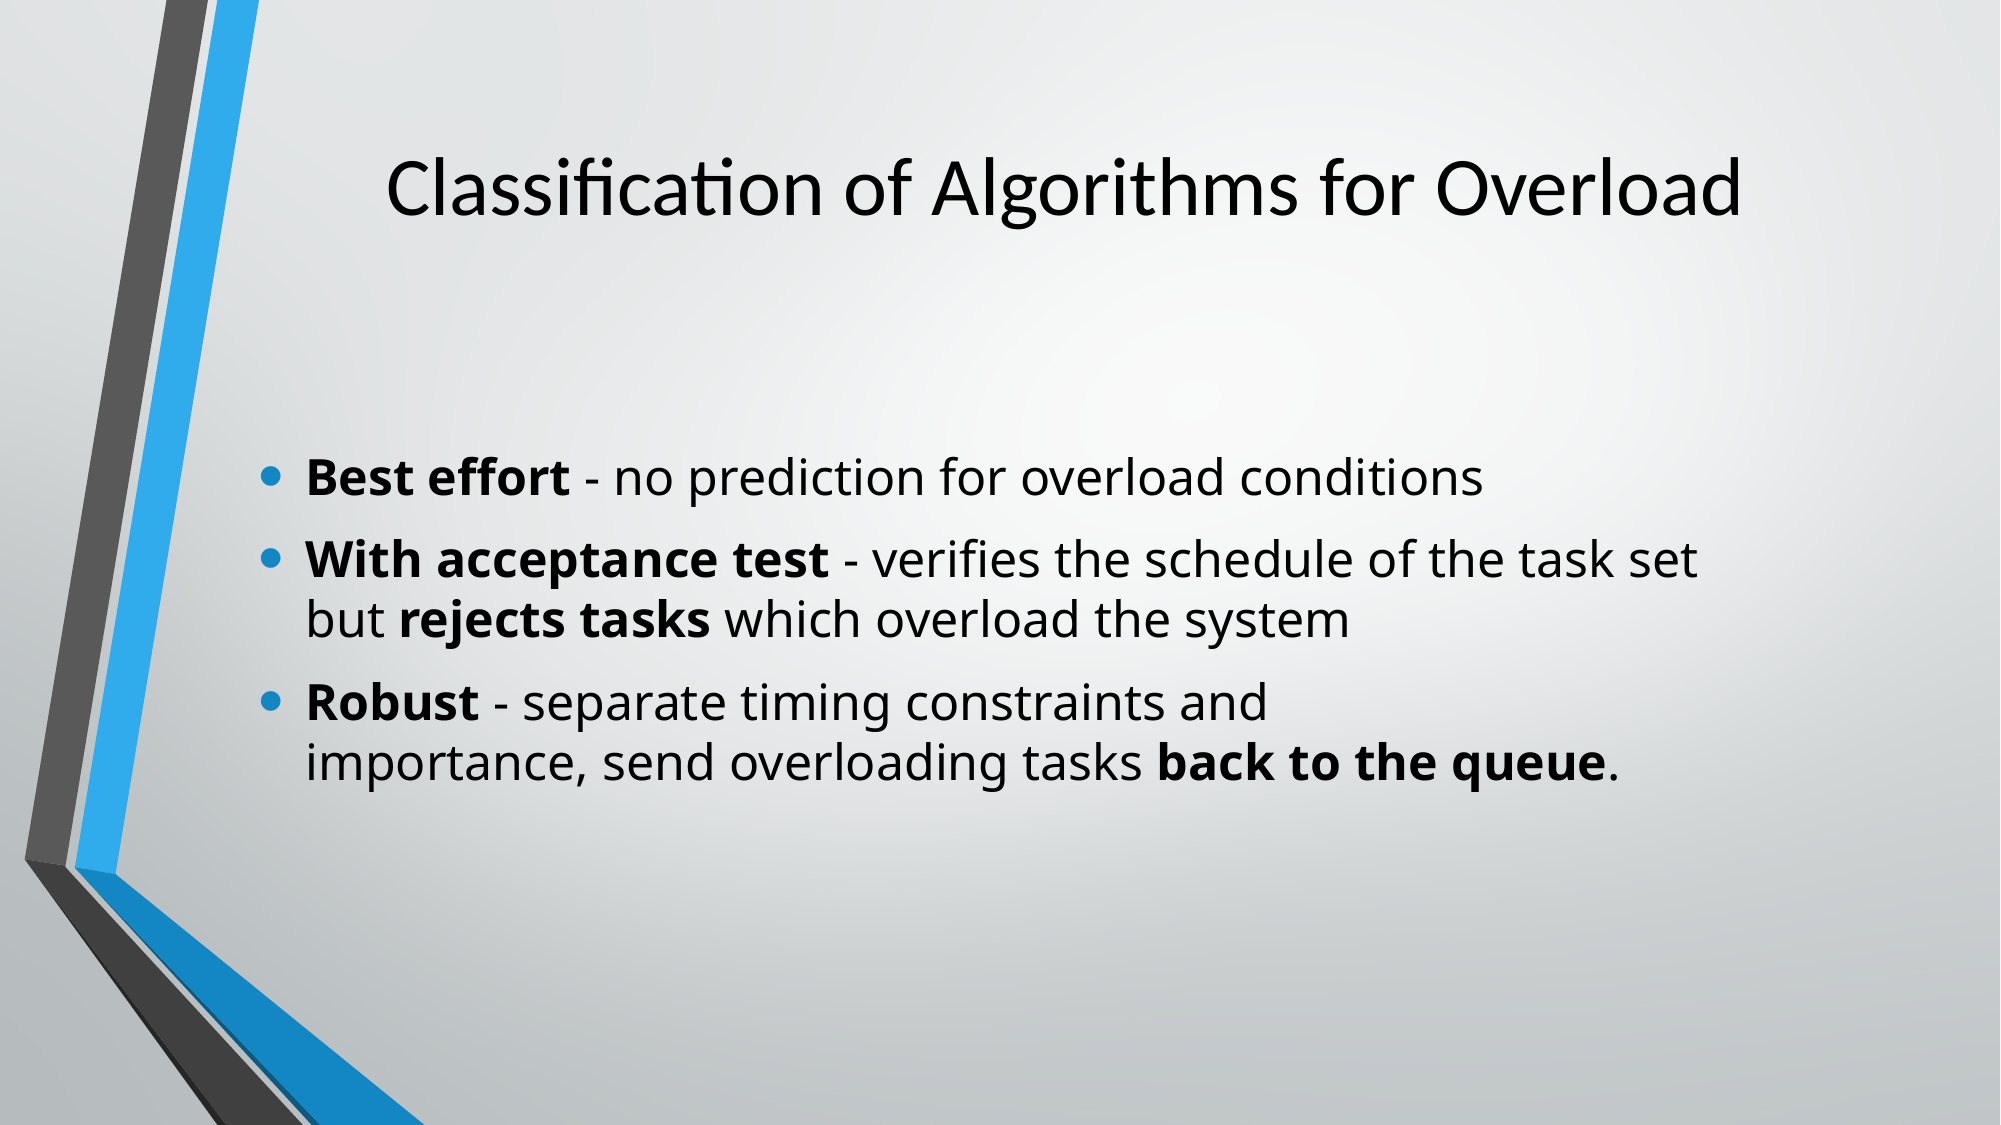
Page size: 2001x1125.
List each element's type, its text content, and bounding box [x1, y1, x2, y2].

title Classification of Algorithms for Overload [243, 112, 1887, 251]
list Best effort - no prediction for overload conditions With acceptance test - verifies the schedule of the task set but rejects tasks which overload the system Robust - separate timing constraints and importance, send overloading tasks back to the queue. [243, 437, 1887, 950]
